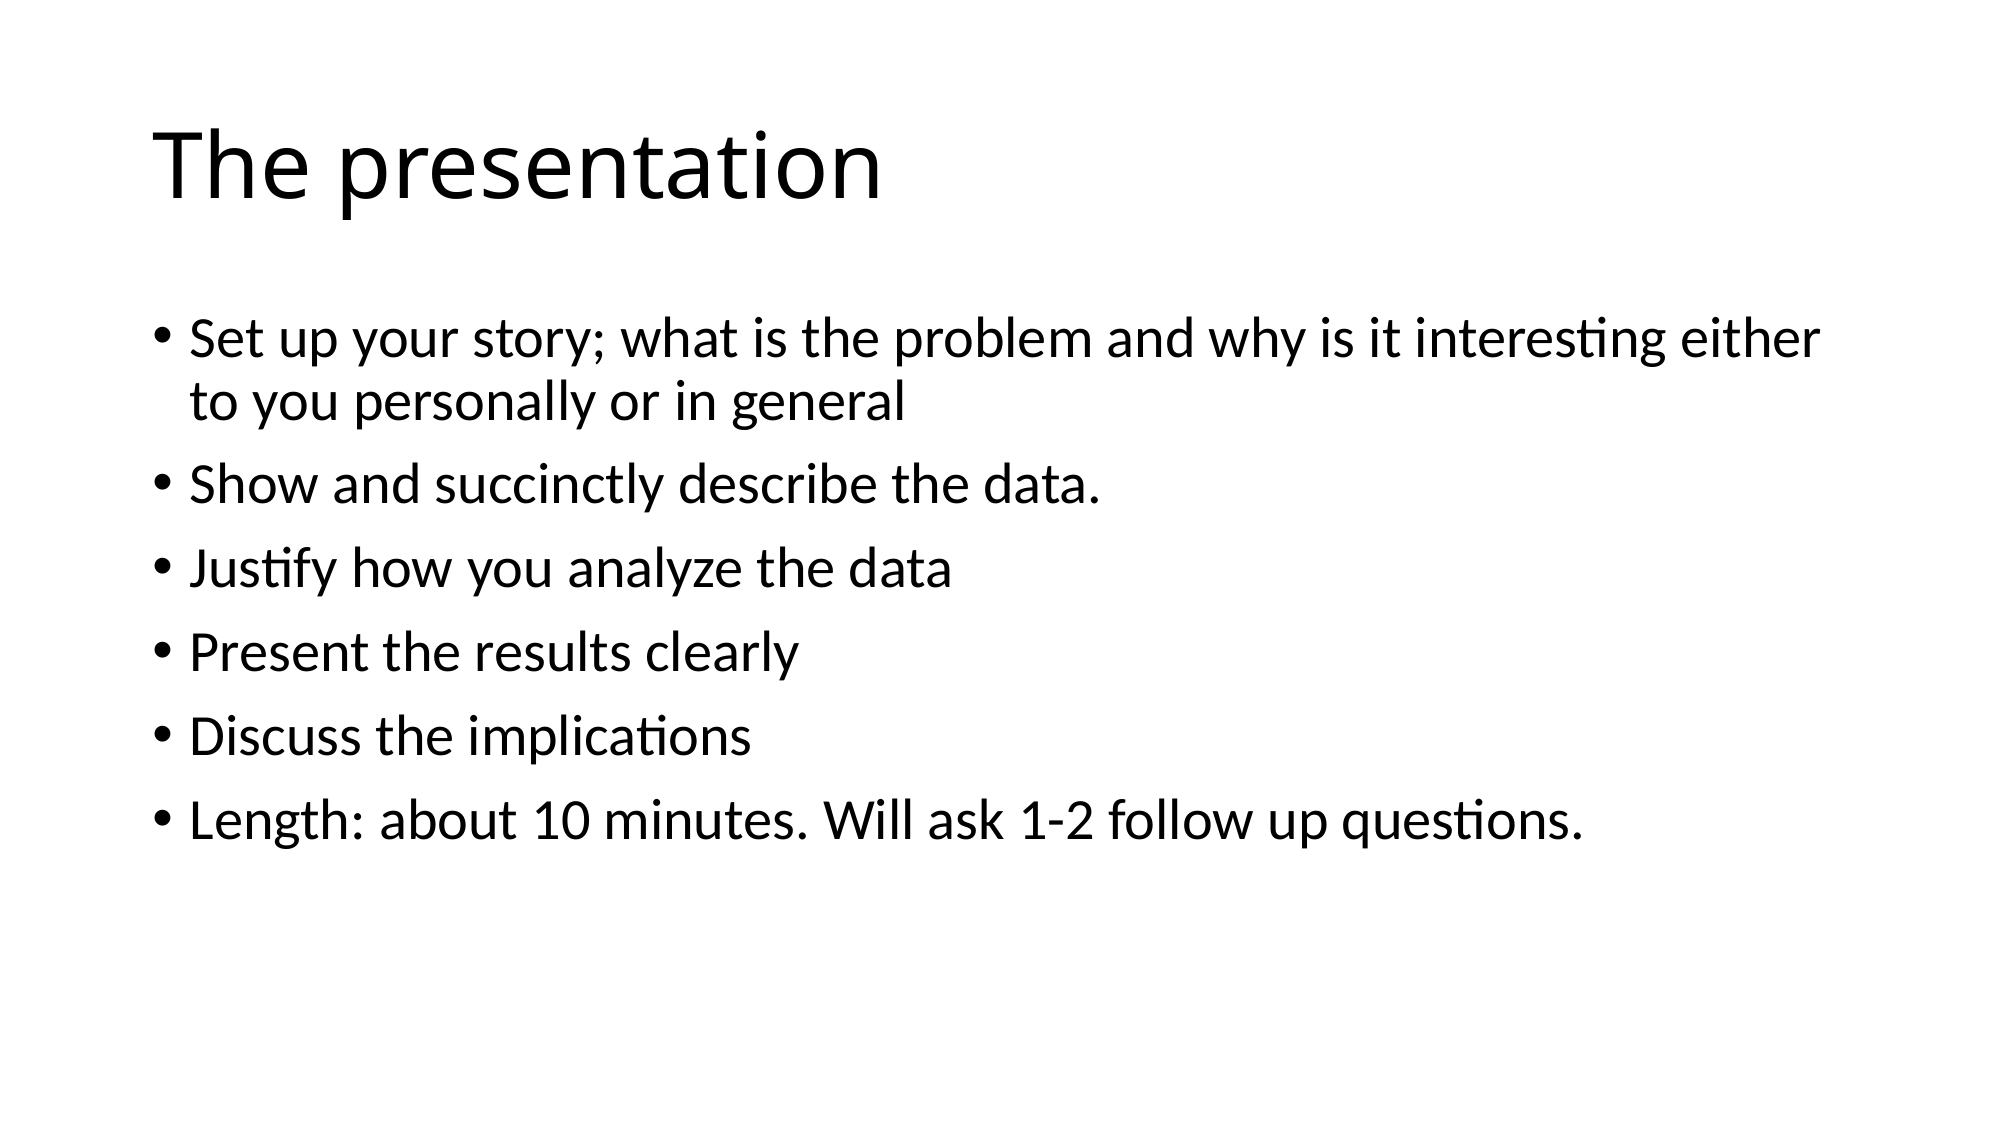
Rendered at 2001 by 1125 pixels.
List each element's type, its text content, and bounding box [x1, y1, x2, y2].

title The presentation [137, 59, 1863, 278]
list Set up your story; what is the problem and why is it interesting either to you personally or in general Show and succinctly describe the data. Justify how you analyze the data Present the results clearly Discuss the implications Length: about 10 minutes. Will ask 1-2 follow up questions. [137, 299, 1863, 1014]
